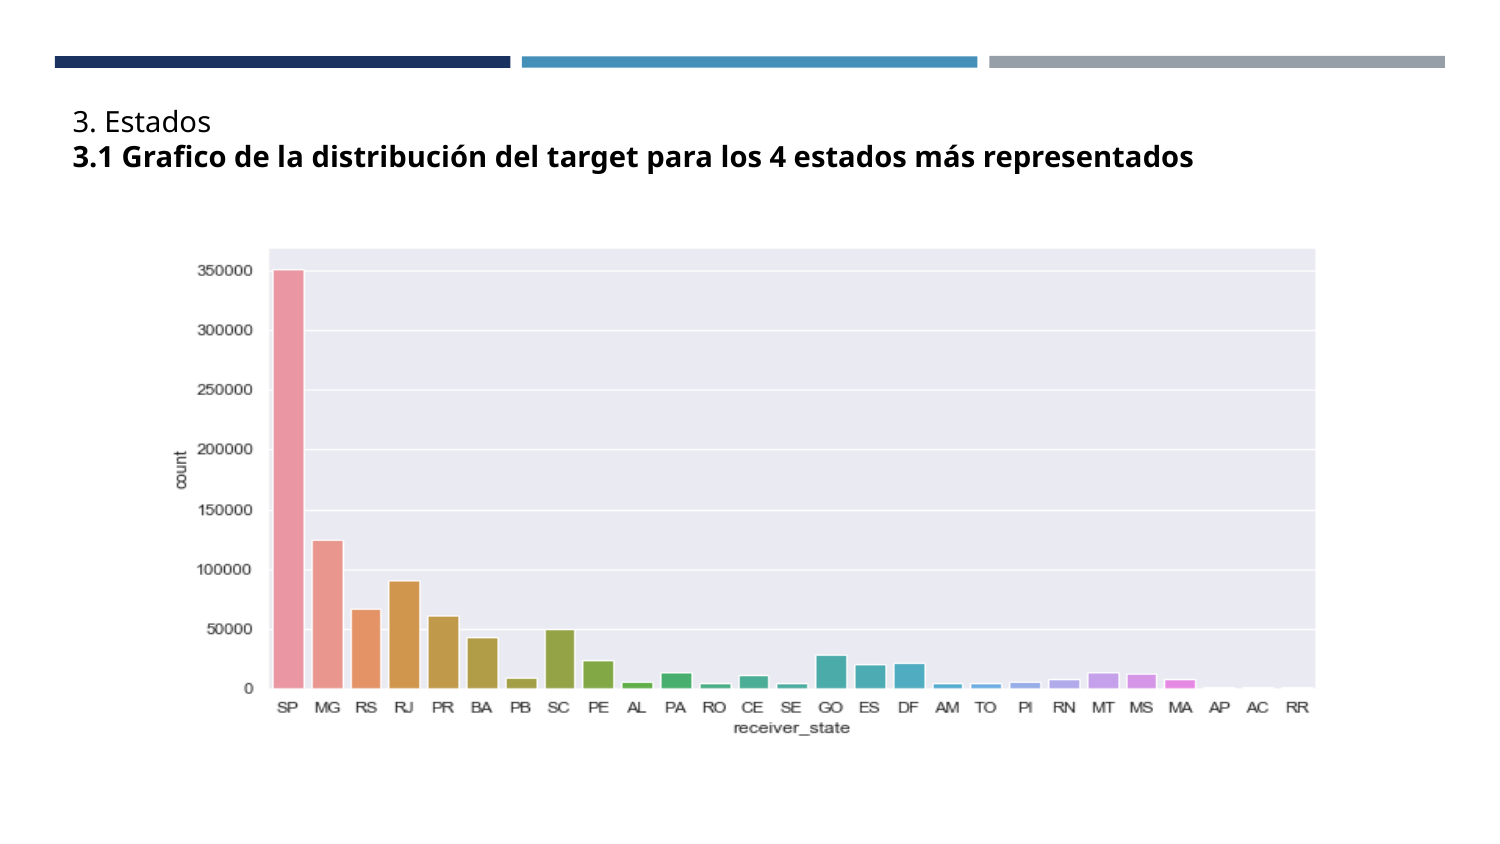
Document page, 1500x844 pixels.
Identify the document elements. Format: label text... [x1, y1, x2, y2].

picture [163, 229, 1336, 744]
text_box 3. Estados 3.1 Grafico de la distribución del target para los 4 estados más representados [57, 88, 1442, 762]
